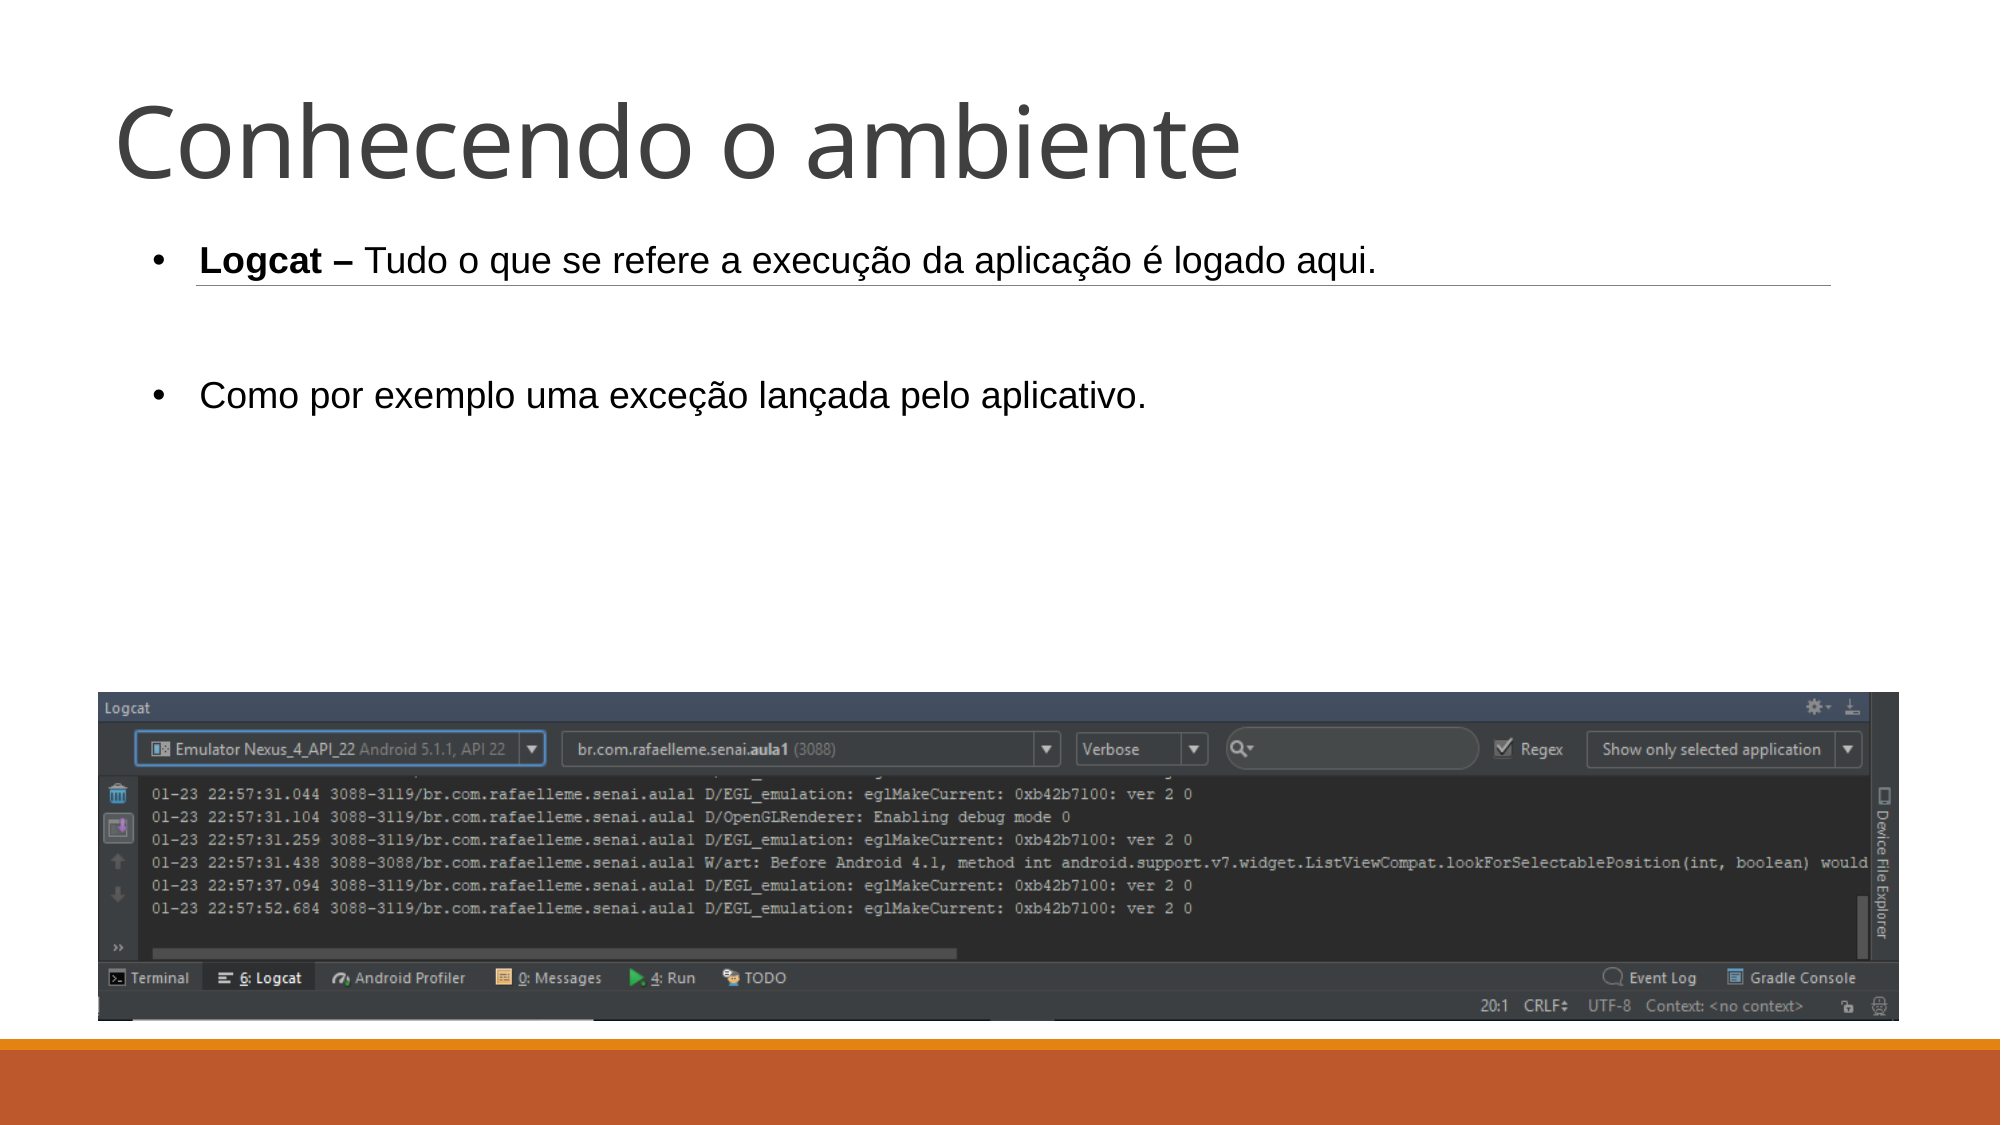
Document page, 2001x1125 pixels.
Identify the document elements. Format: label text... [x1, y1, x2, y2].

text_box Logcat – Tudo o que se refere a execução da aplicação é logado aqui. Como por exemplo uma exceção lançada pelo aplicativo. [137, 206, 1899, 424]
picture [98, 691, 1900, 1021]
title Conhecendo o ambiente [98, 19, 1899, 207]
